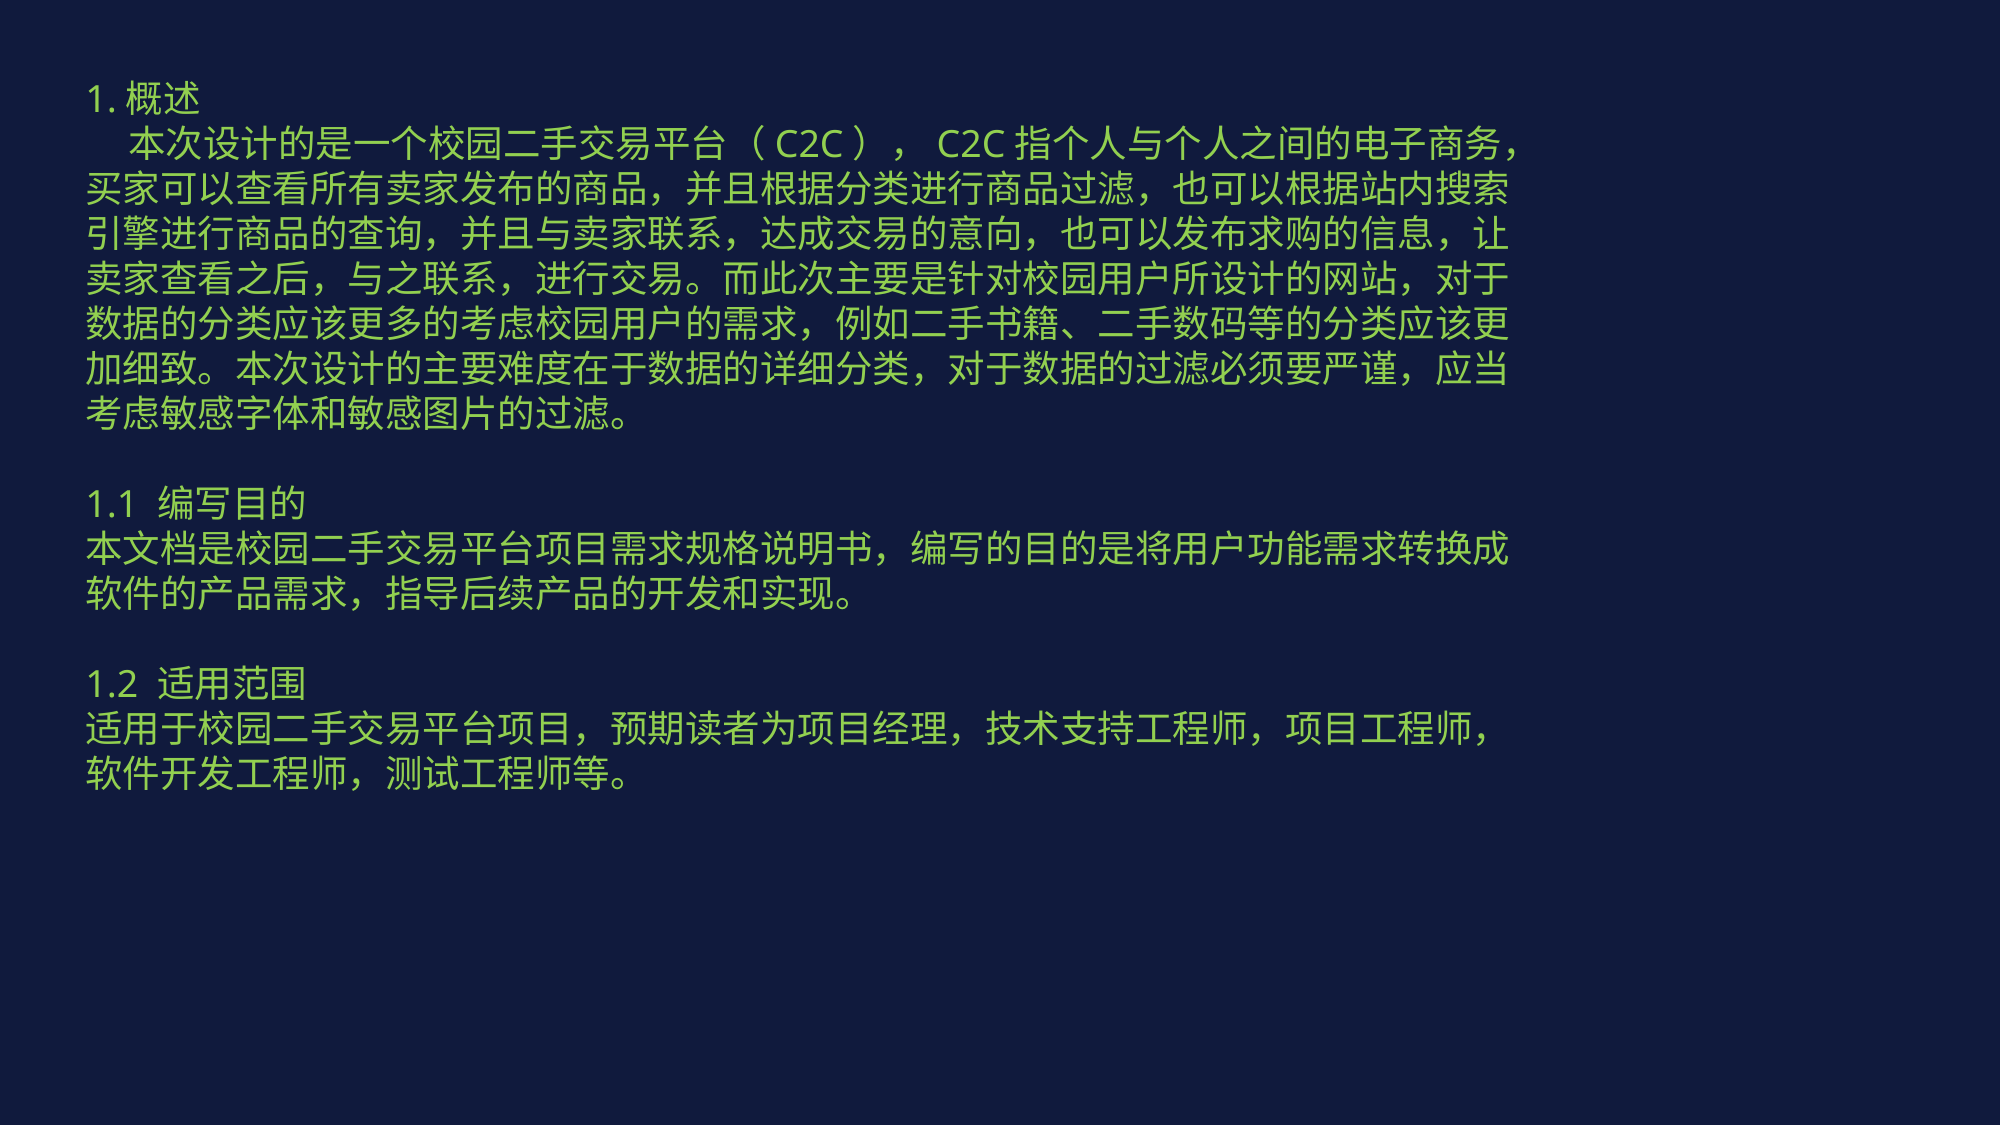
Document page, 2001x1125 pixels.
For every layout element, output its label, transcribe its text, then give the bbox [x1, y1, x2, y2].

text_box 1.概述 本次设计的是一个校园二手交易平台（C2C），C2C指个人与个人之间的电子商务，买家可以查看所有卖家发布的商品，并且根据分类进行商品过滤，也可以根据站内搜索引擎进行商品的查询，并且与卖家联系，达成交易的意向，也可以发布求购的信息，让卖家查看之后，与之联系，进行交易。而此次主要是针对校园用户所设计的网站，对于数据的分类应该更多的考虑校园用户的需求，例如二手书籍、二手数码等的分类应该更加细致。本次设计的主要难度在于数据的详细分类，对于数据的过滤必须要严谨，应当考虑敏感字体和敏感图片的过滤。 1.1 编写目的 本文档是校园二手交易平台项目需求规格说明书，编写的目的是将用户功能需求转换成软件的产品需求，指导后续产品的开发和实现。 1.2 适用范围 适用于校园二手交易平台项目，预期读者为项目经理，技术支持工程师，项目工程师，软件开发工程师，测试工程师等。 [70, 67, 1557, 847]
